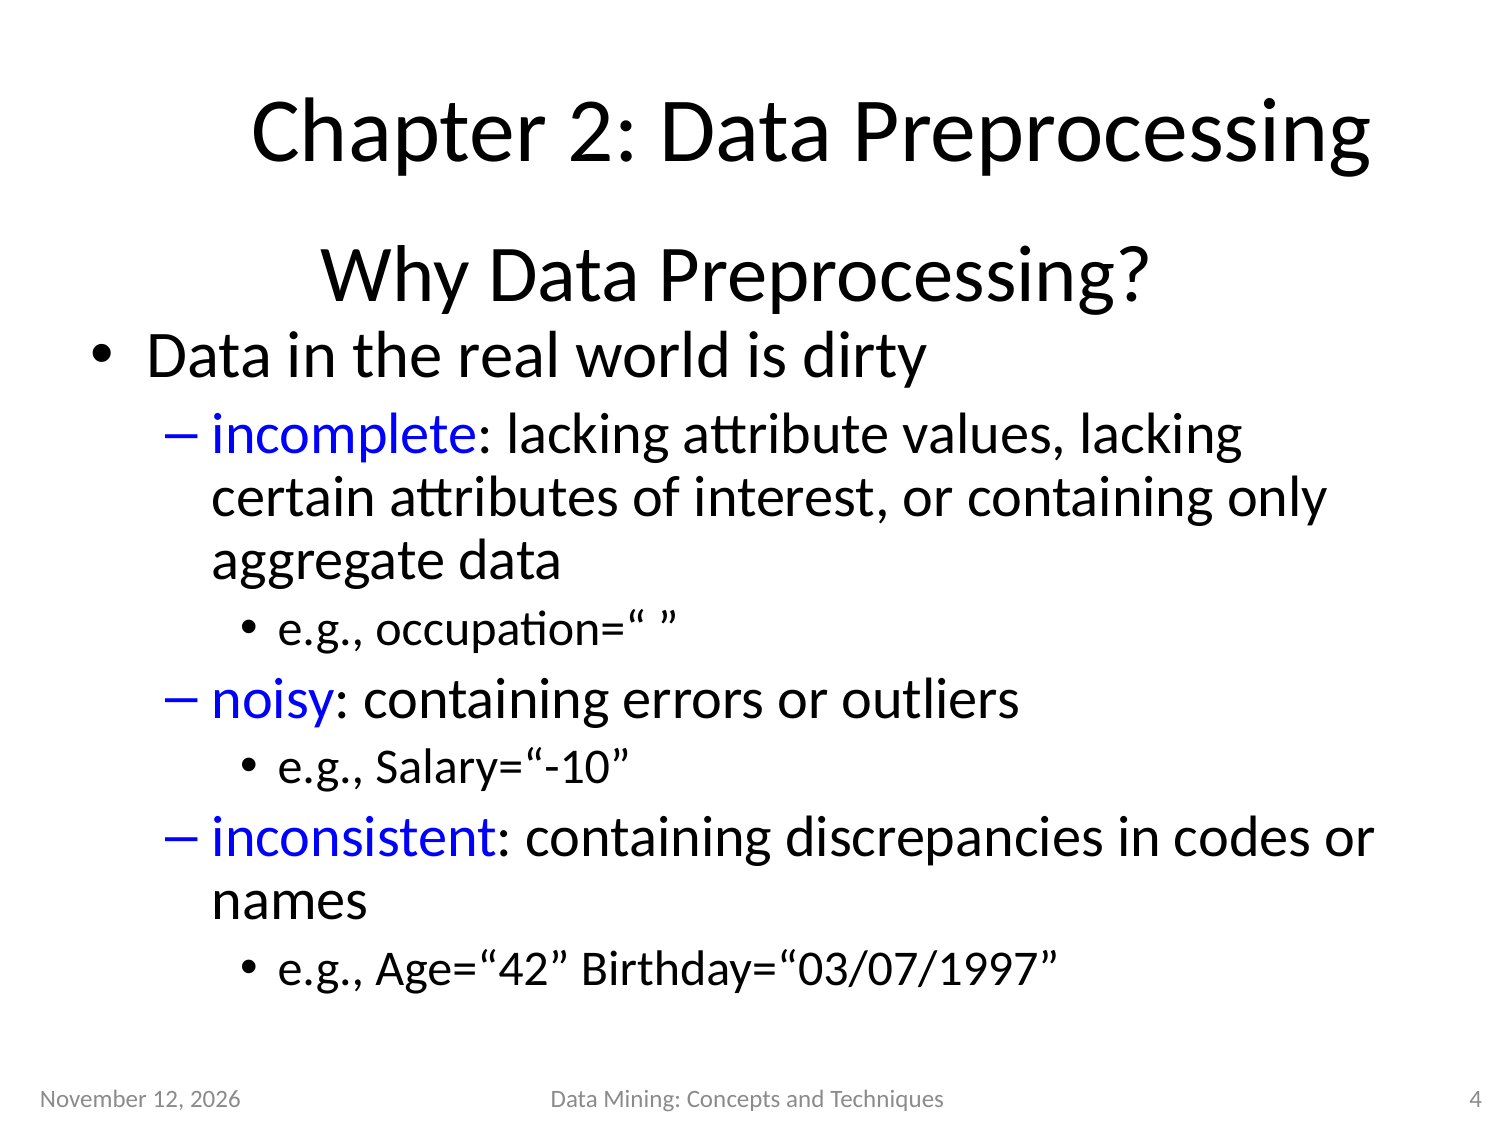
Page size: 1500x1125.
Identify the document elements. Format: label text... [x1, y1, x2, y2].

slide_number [24, 1068, 335, 1125]
footer Data Mining: Concepts and Techniques [512, 1075, 984, 1125]
title Chapter 2: Data Preprocessing [200, 50, 1425, 200]
text_box Data in the real world is dirty incomplete: lacking attribute values, lacking certain attributes of interest, or containing only aggregate data e.g., occupation=“ ” noisy: containing errors or outliers e.g., Salary=“-10” inconsistent: containing discrepancies in codes or names e.g., Age=“42” Birthday=“03/07/1997” [74, 312, 1425, 1075]
text_box Why Data Preprocessing? [50, 212, 1425, 325]
slide_number 4 [1187, 1068, 1498, 1125]
